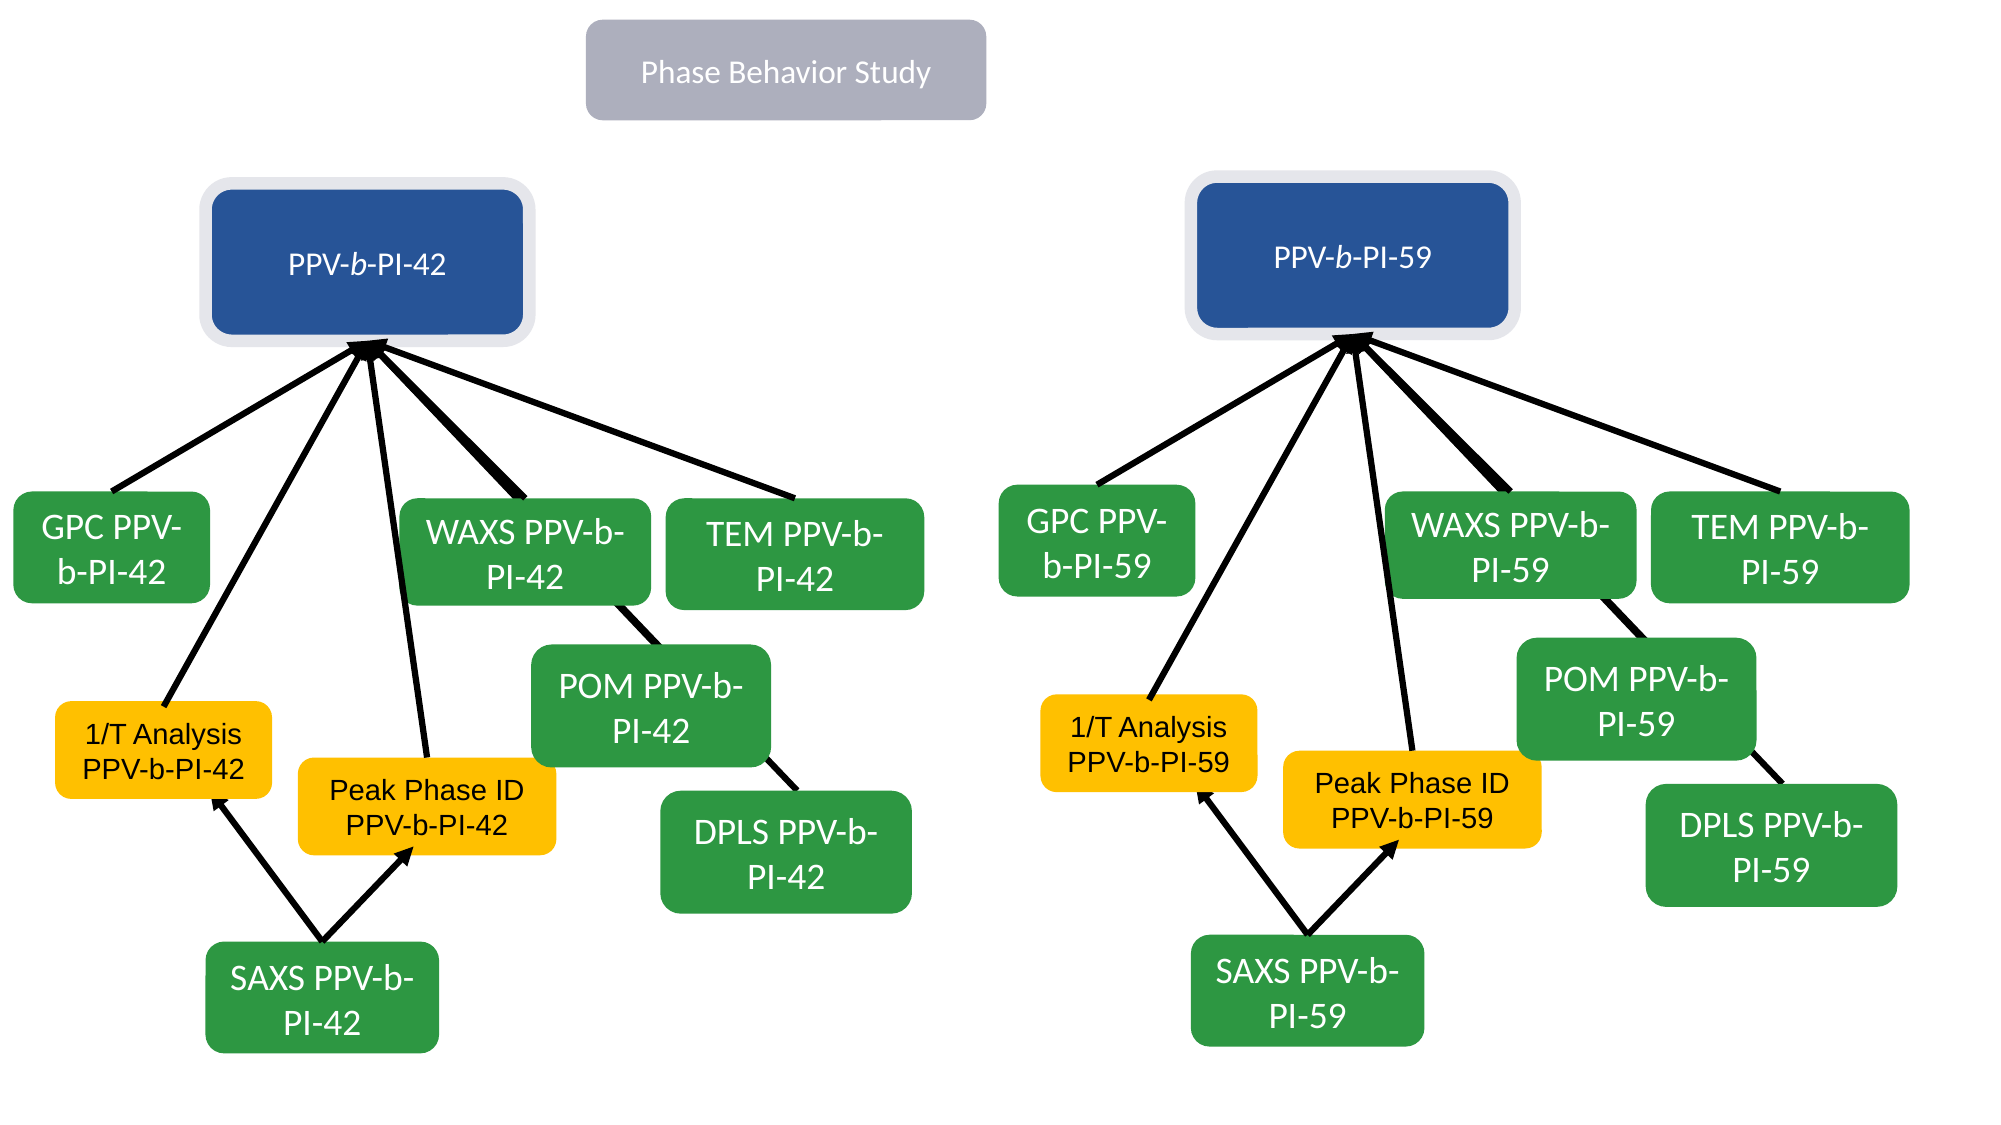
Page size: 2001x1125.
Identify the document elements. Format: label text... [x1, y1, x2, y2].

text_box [163, 340, 366, 707]
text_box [1352, 333, 1413, 751]
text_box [1148, 333, 1351, 701]
text_box 1/T Analysis PPV-b-PI-59 [1040, 694, 1258, 793]
text_box PPV-b-PI-59 [1190, 176, 1515, 331]
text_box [111, 340, 162, 492]
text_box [367, 504, 798, 791]
text_box DPLS PPV-b-PI-59 [1645, 783, 1898, 907]
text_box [209, 790, 323, 942]
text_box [1307, 839, 1400, 935]
text_box GPC PPV-b-PI-42 [13, 491, 158, 604]
text_box SAXS PPV-b-PI-42 [205, 941, 440, 1054]
text_box Peak Phase ID PPV-b-PI-59 [1283, 750, 1542, 849]
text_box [1352, 497, 1783, 785]
text_box Peak Phase ID PPV-b-PI-42 [297, 757, 557, 856]
text_box GPC PPV-b-PI-59 [998, 484, 1143, 597]
text_box TEM PPV-b-PI-59 [1788, 491, 1910, 604]
text_box TEM PPV-b-PI-42 [801, 498, 925, 611]
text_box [322, 846, 414, 942]
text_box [1417, 500, 1642, 638]
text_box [367, 340, 428, 758]
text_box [1096, 333, 1147, 485]
text_box DPLS PPV-b-PI-42 [660, 790, 912, 914]
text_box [432, 507, 656, 645]
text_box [1413, 333, 1781, 492]
text_box PPV-b-PI-42 [205, 183, 530, 338]
text_box SAXS PPV-b-PI-59 [1190, 934, 1425, 1047]
text_box 1/T Analysis PPV-b-PI-42 [55, 701, 273, 799]
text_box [428, 340, 796, 499]
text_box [1195, 783, 1308, 935]
text_box Phase Behavior Study [585, 19, 987, 121]
